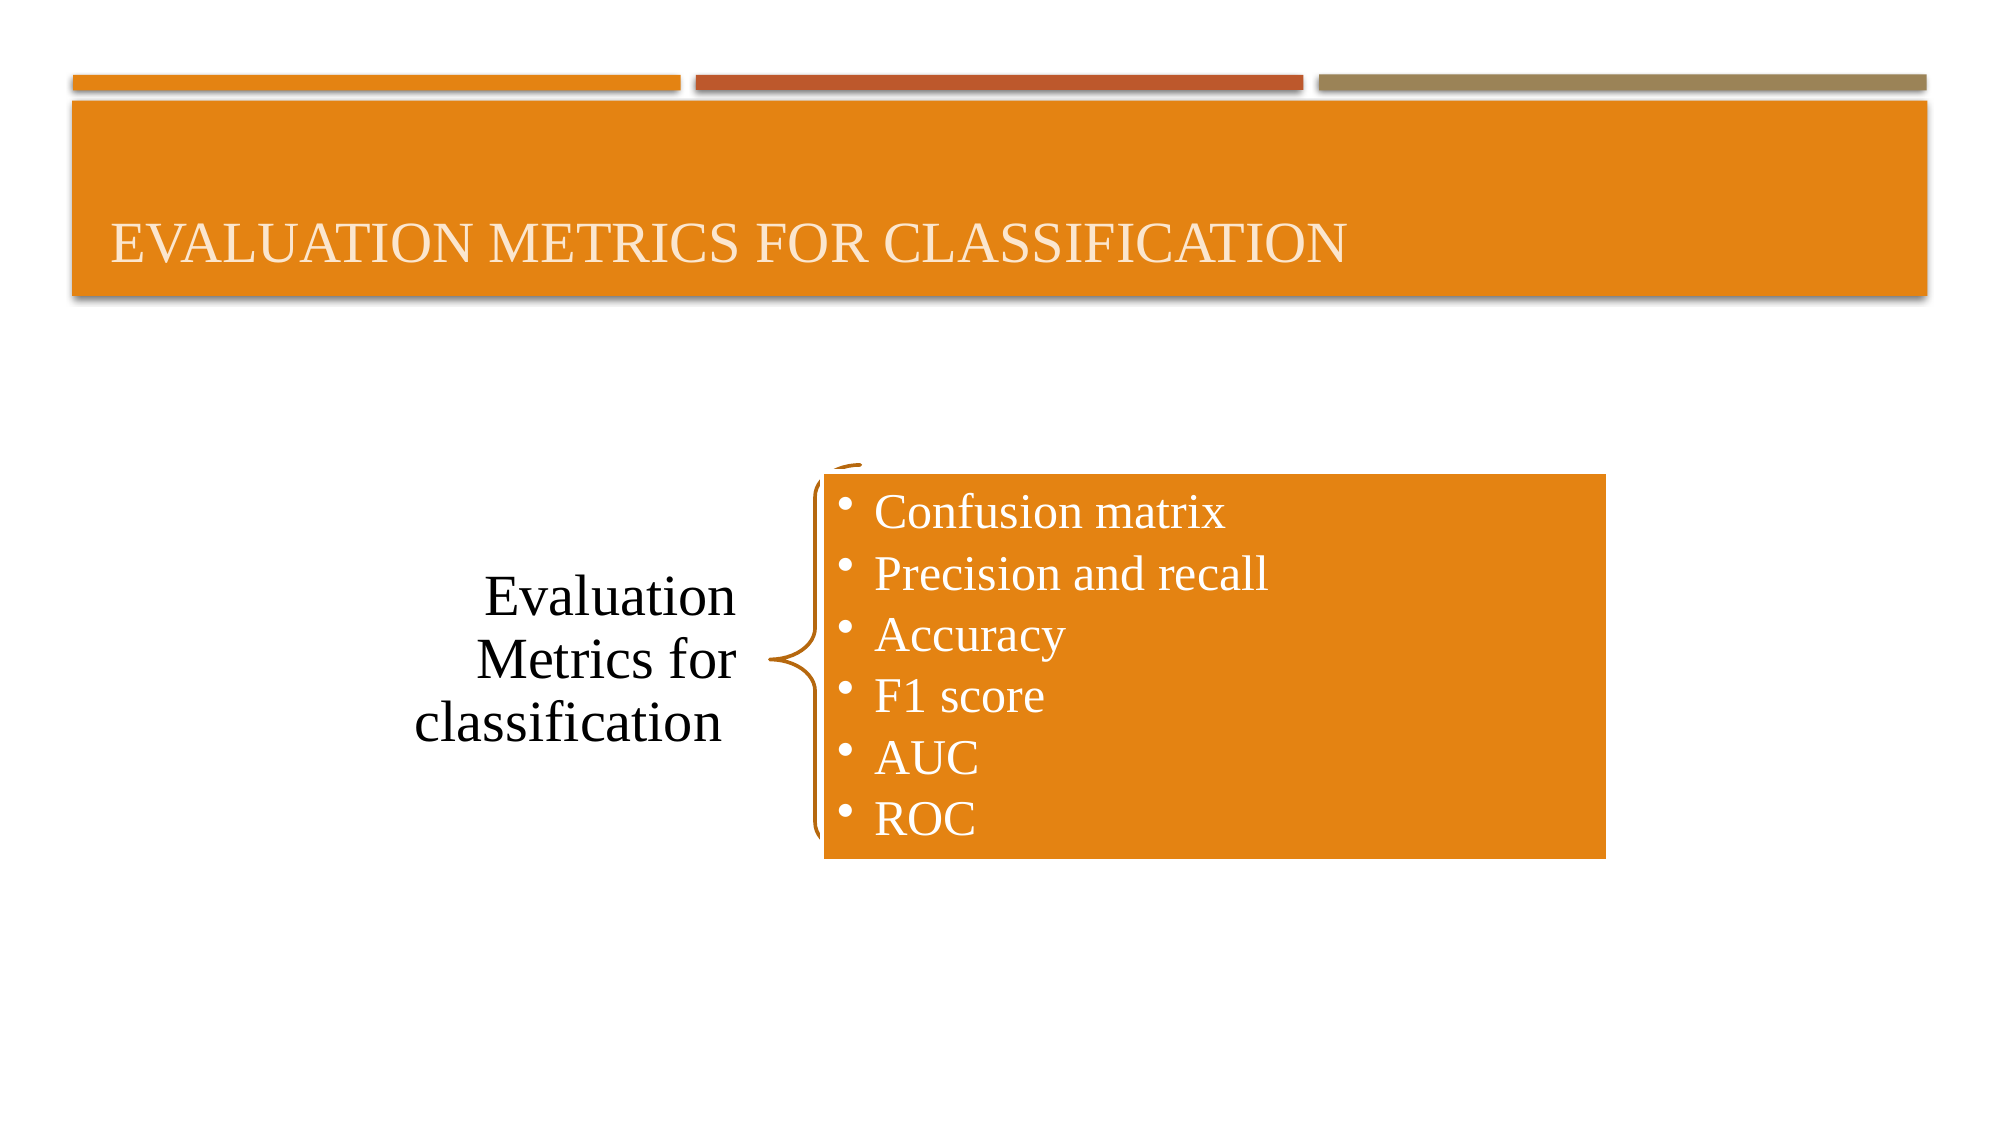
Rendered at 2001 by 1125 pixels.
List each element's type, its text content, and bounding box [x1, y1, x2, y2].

title Evaluation metrics for Classification [95, 115, 1905, 282]
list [94, 357, 1906, 962]
